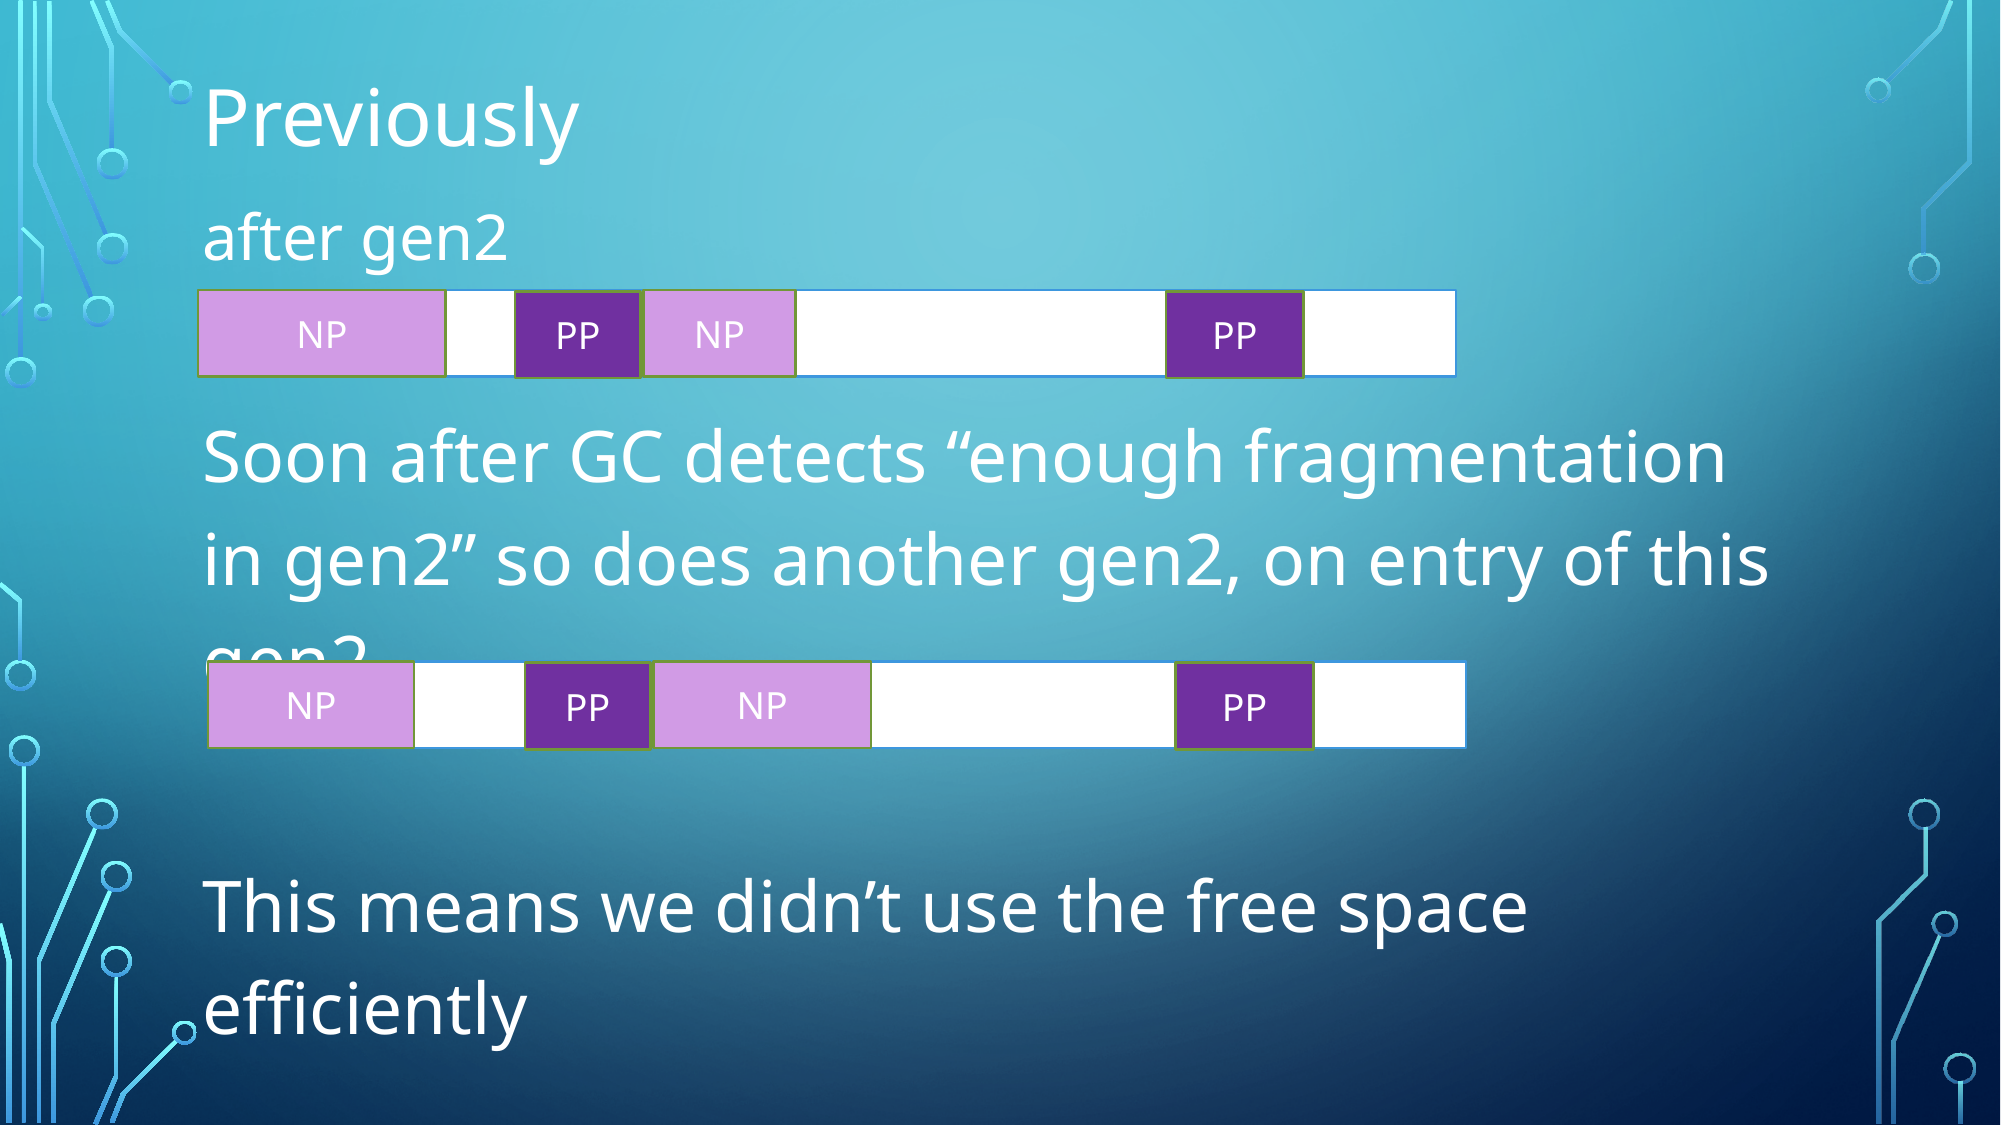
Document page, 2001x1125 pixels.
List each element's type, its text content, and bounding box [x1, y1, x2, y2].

text_box [797, 289, 1457, 378]
text_box PP [1165, 290, 1305, 379]
text_box PP [1174, 661, 1315, 751]
text_box NP [642, 289, 797, 378]
text_box NP [207, 660, 415, 749]
text_box NP [197, 289, 447, 378]
text_box [415, 660, 652, 749]
text_box NP [652, 660, 872, 749]
text_box PP [514, 290, 642, 379]
text_box [872, 660, 1467, 749]
text_box [447, 289, 642, 378]
list Previously after gen2 Soon after GC detects “enough fragmentation in gen2” so does another gen2, on entry of this gen2 This means we didn’t use the free space efficiently [187, 41, 1813, 1061]
text_box PP [524, 661, 652, 751]
